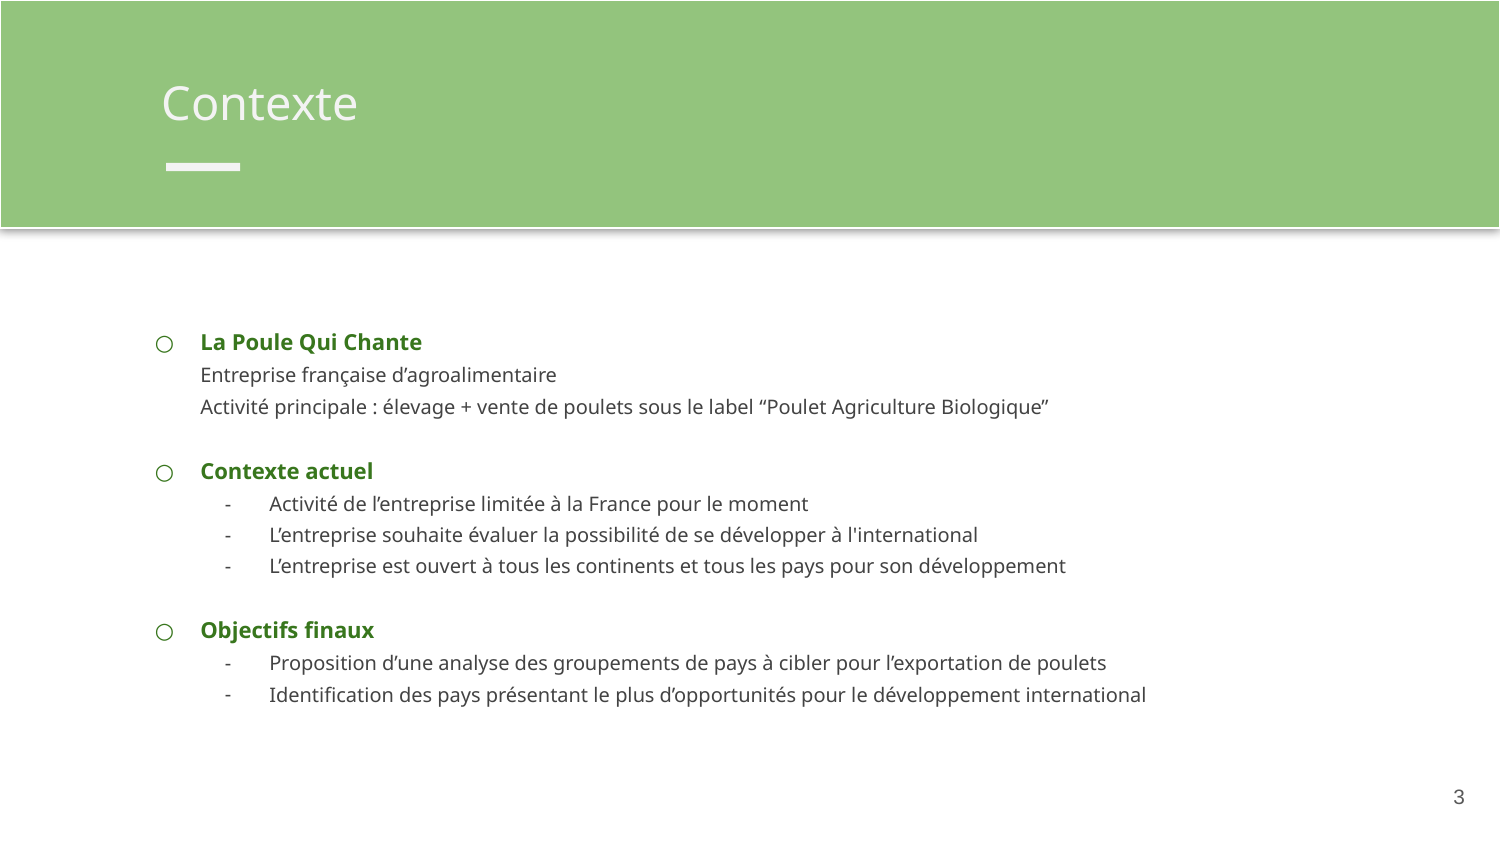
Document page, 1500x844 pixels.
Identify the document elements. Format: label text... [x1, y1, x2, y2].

list La Poule Qui Chante Entreprise française d’agroalimentaire Activité principale : élevage + vente de poulets sous le label “Poulet Agriculture Biologique” Contexte actuel Activité de l’entreprise limitée à la France pour le moment L’entreprise souhaite évaluer la possibilité de se développer à l'international L’entreprise est ouvert à tous les continents et tous les pays pour son développement Objectifs finaux Proposition d’une analyse des groupements de pays à cibler pour l’exportation de poulets Identification des pays présentant le plus d’opportunités pour le développement international [47, 263, 1453, 730]
text_box [0, 0, 1500, 228]
slide_number ‹#› [1389, 764, 1480, 830]
text_box [166, 162, 241, 172]
text_box Contexte [146, 55, 1500, 150]
